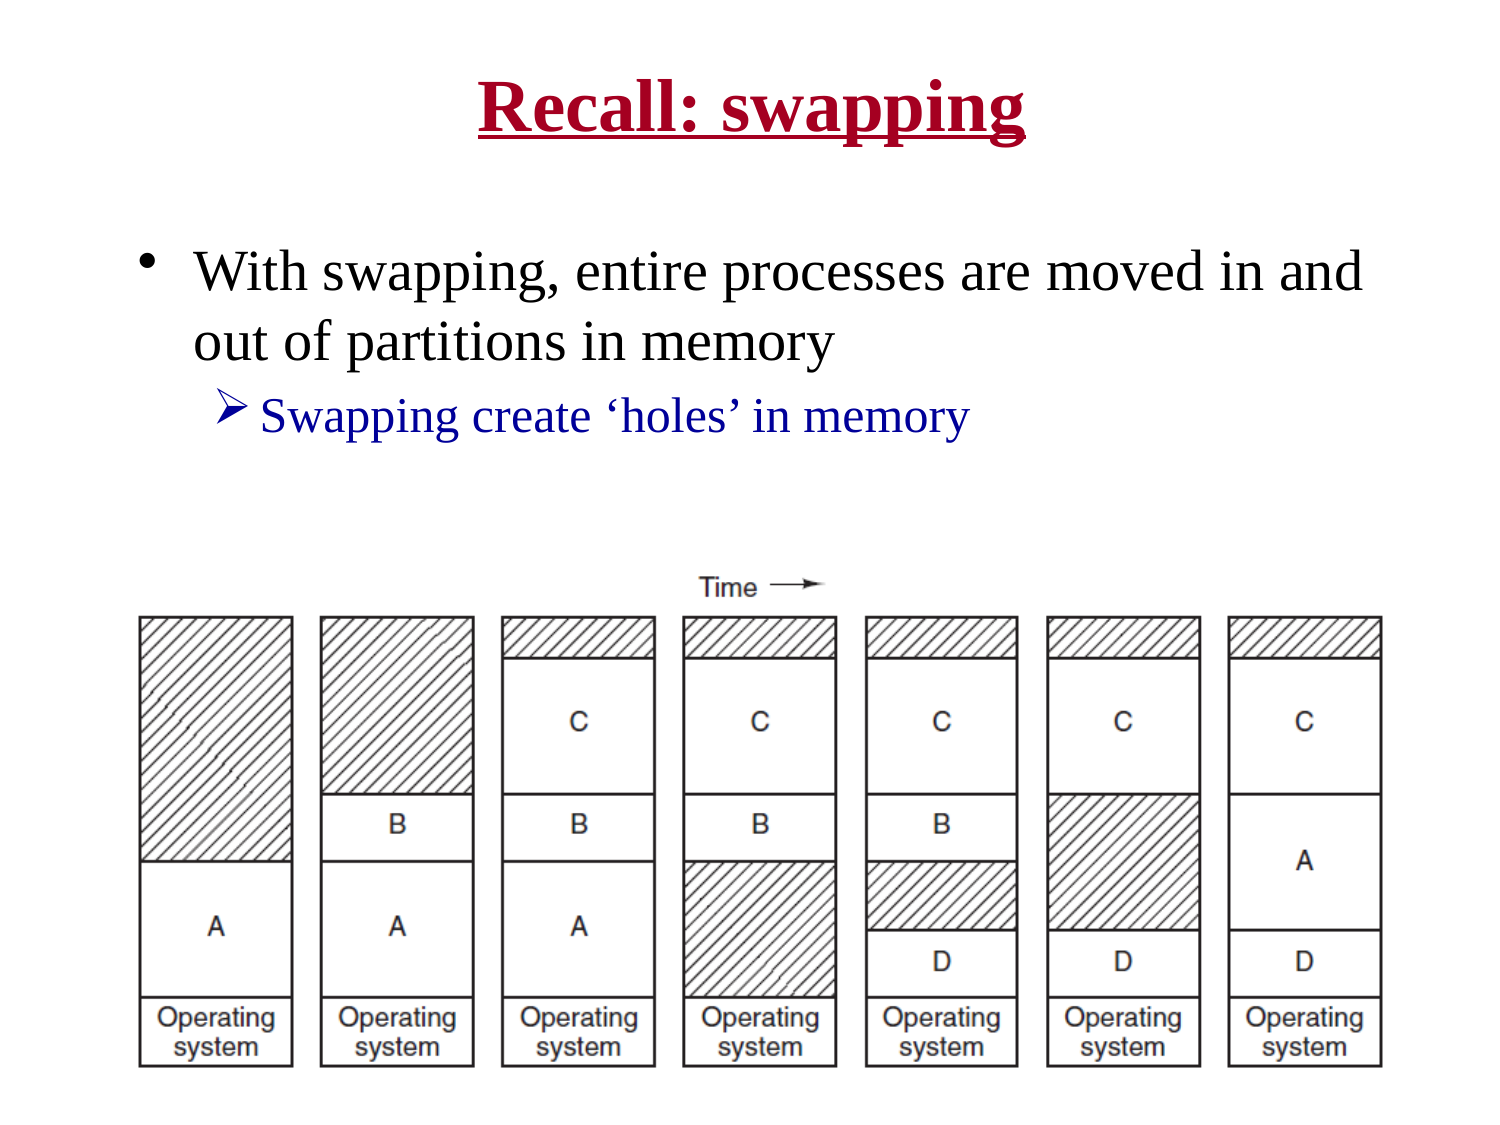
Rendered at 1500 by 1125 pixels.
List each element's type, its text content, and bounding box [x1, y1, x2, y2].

picture [130, 562, 1390, 1078]
title Recall: swapping [114, 43, 1390, 159]
list With swapping, entire processes are moved in and out of partitions in memory Swapping create ‘holes’ in memory [122, 224, 1398, 563]
